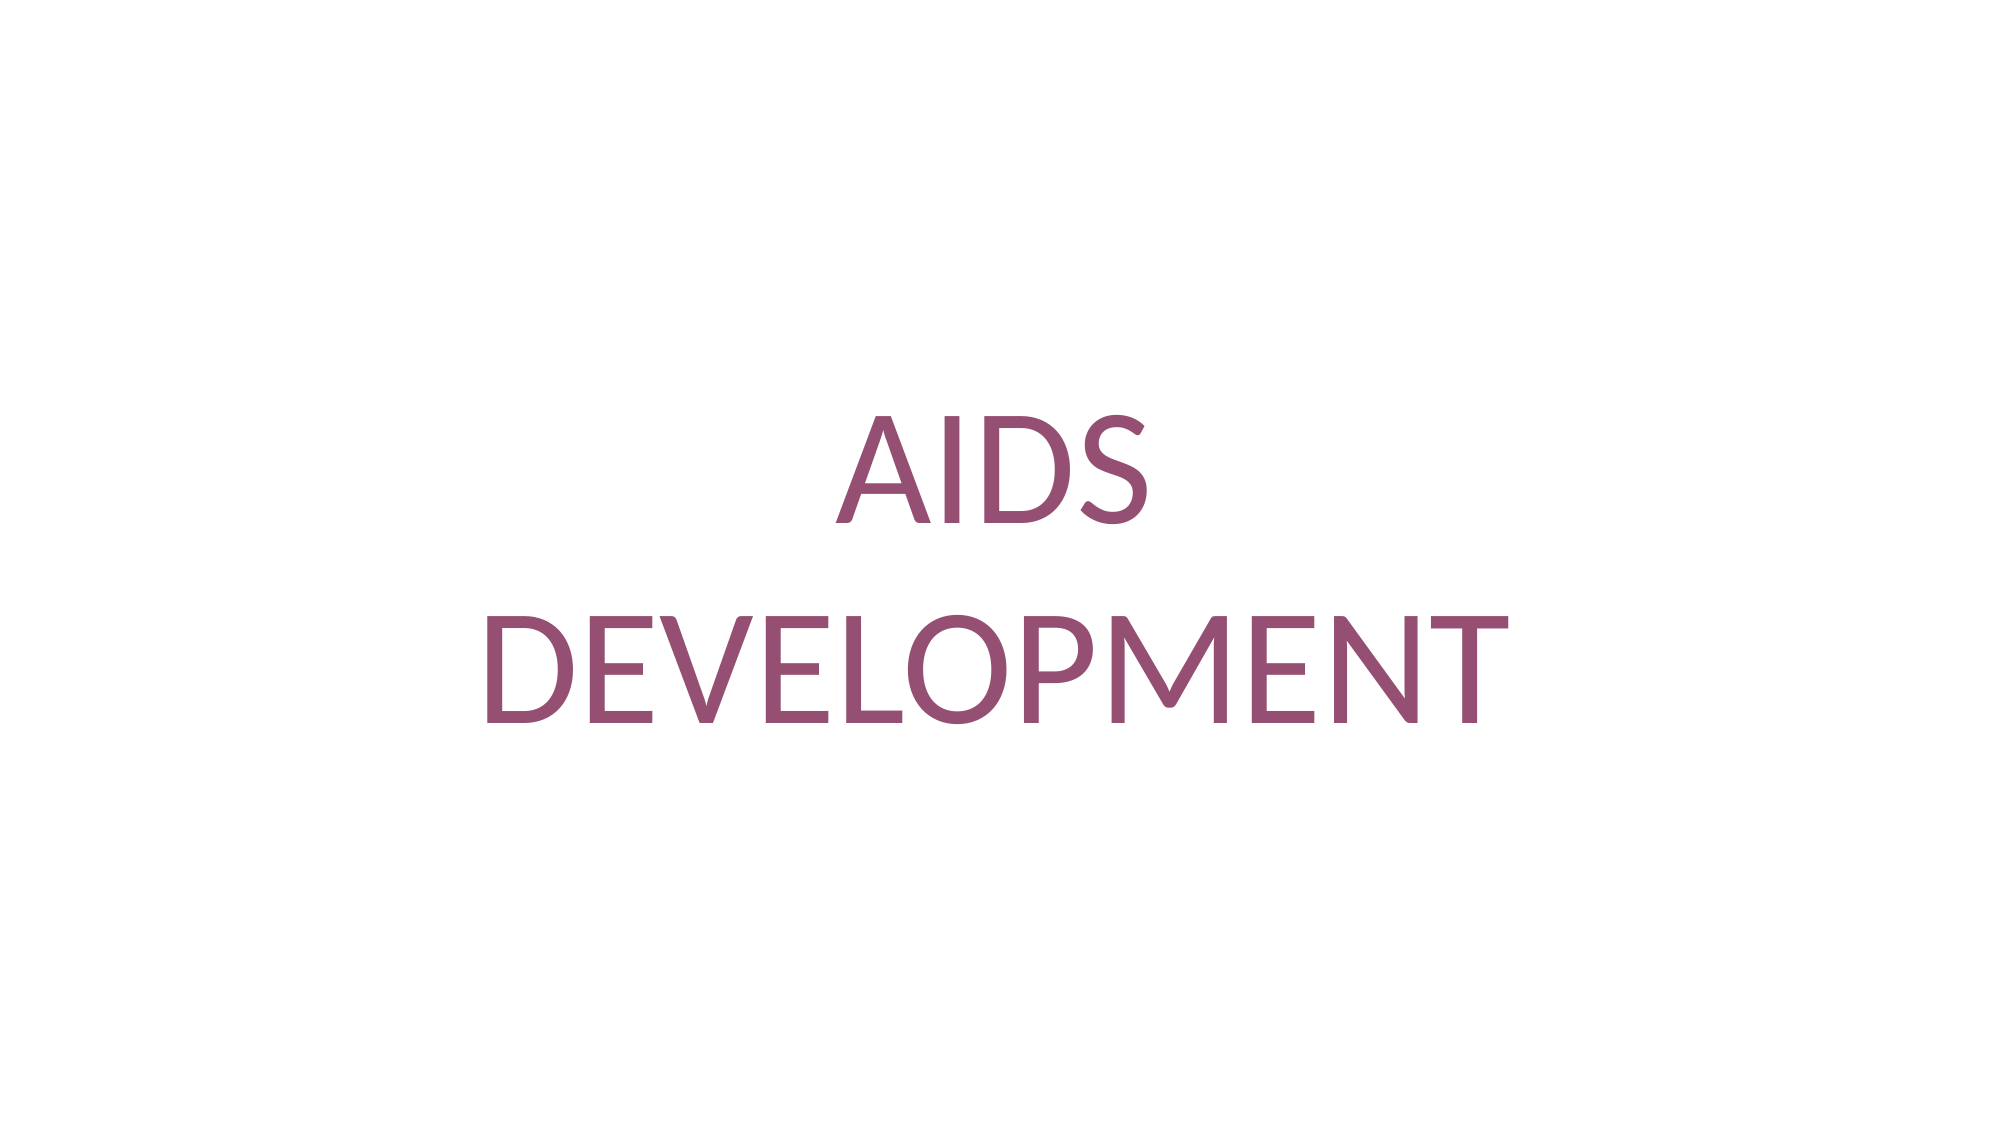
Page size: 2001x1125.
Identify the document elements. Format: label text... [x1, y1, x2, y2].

text_box AIDS DEVELOPMENT [326, 349, 1662, 765]
